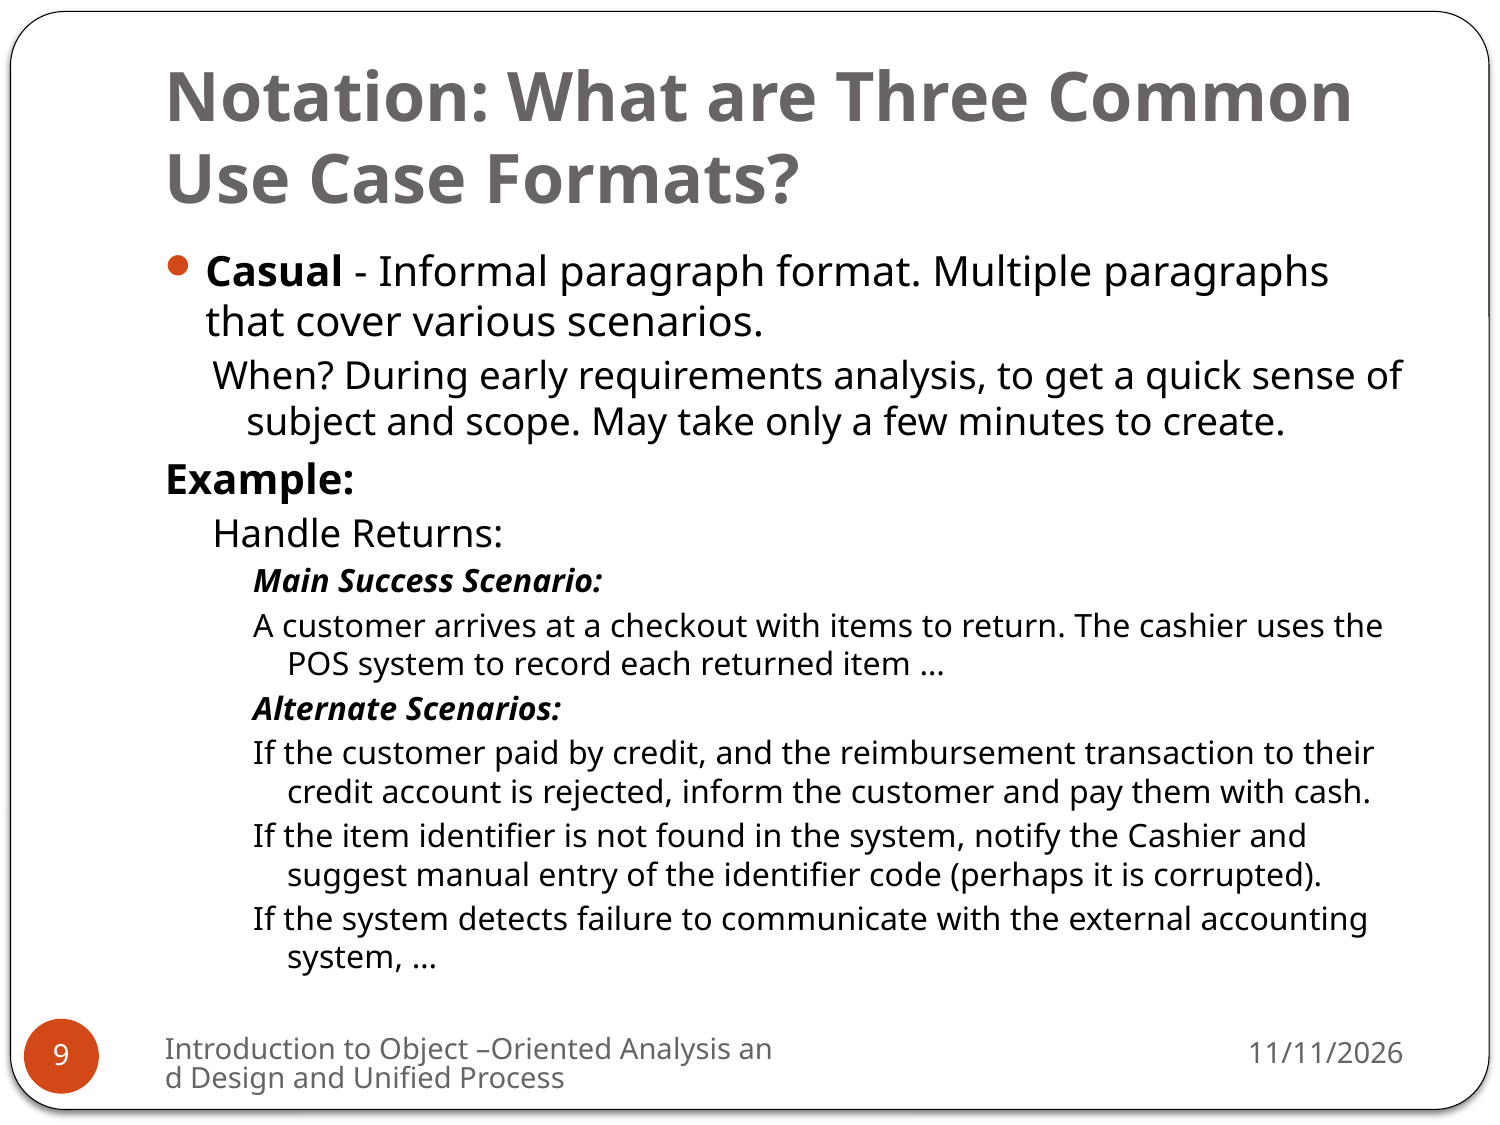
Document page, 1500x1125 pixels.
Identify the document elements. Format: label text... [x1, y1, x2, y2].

footer Introduction to Object –Oriented Analysis and Design and Unified Process [150, 1012, 800, 1088]
title Notation: What are Three Common Use Case Formats? [150, 45, 1425, 233]
list Casual - Informal paragraph format. Multiple paragraphs that cover various scenarios. When? During early requirements analysis, to get a quick sense of subject and scope. May take only a few minutes to create. Example: Handle Returns: Main Success Scenario: A customer arrives at a checkout with items to return. The cashier uses the POS system to record each returned item … Alternate Scenarios: If the customer paid by credit, and the reimbursement transaction to their credit account is rejected, inform the customer and pay them with cash. If the item identifier is not found in the system, notify the Cashier and suggest manual entry of the identifier code (perhaps it is corrupted). If the system detects failure to communicate with the external accounting system, … [150, 237, 1425, 988]
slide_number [1012, 1015, 1419, 1094]
slide_number 9 [23, 1018, 99, 1094]
